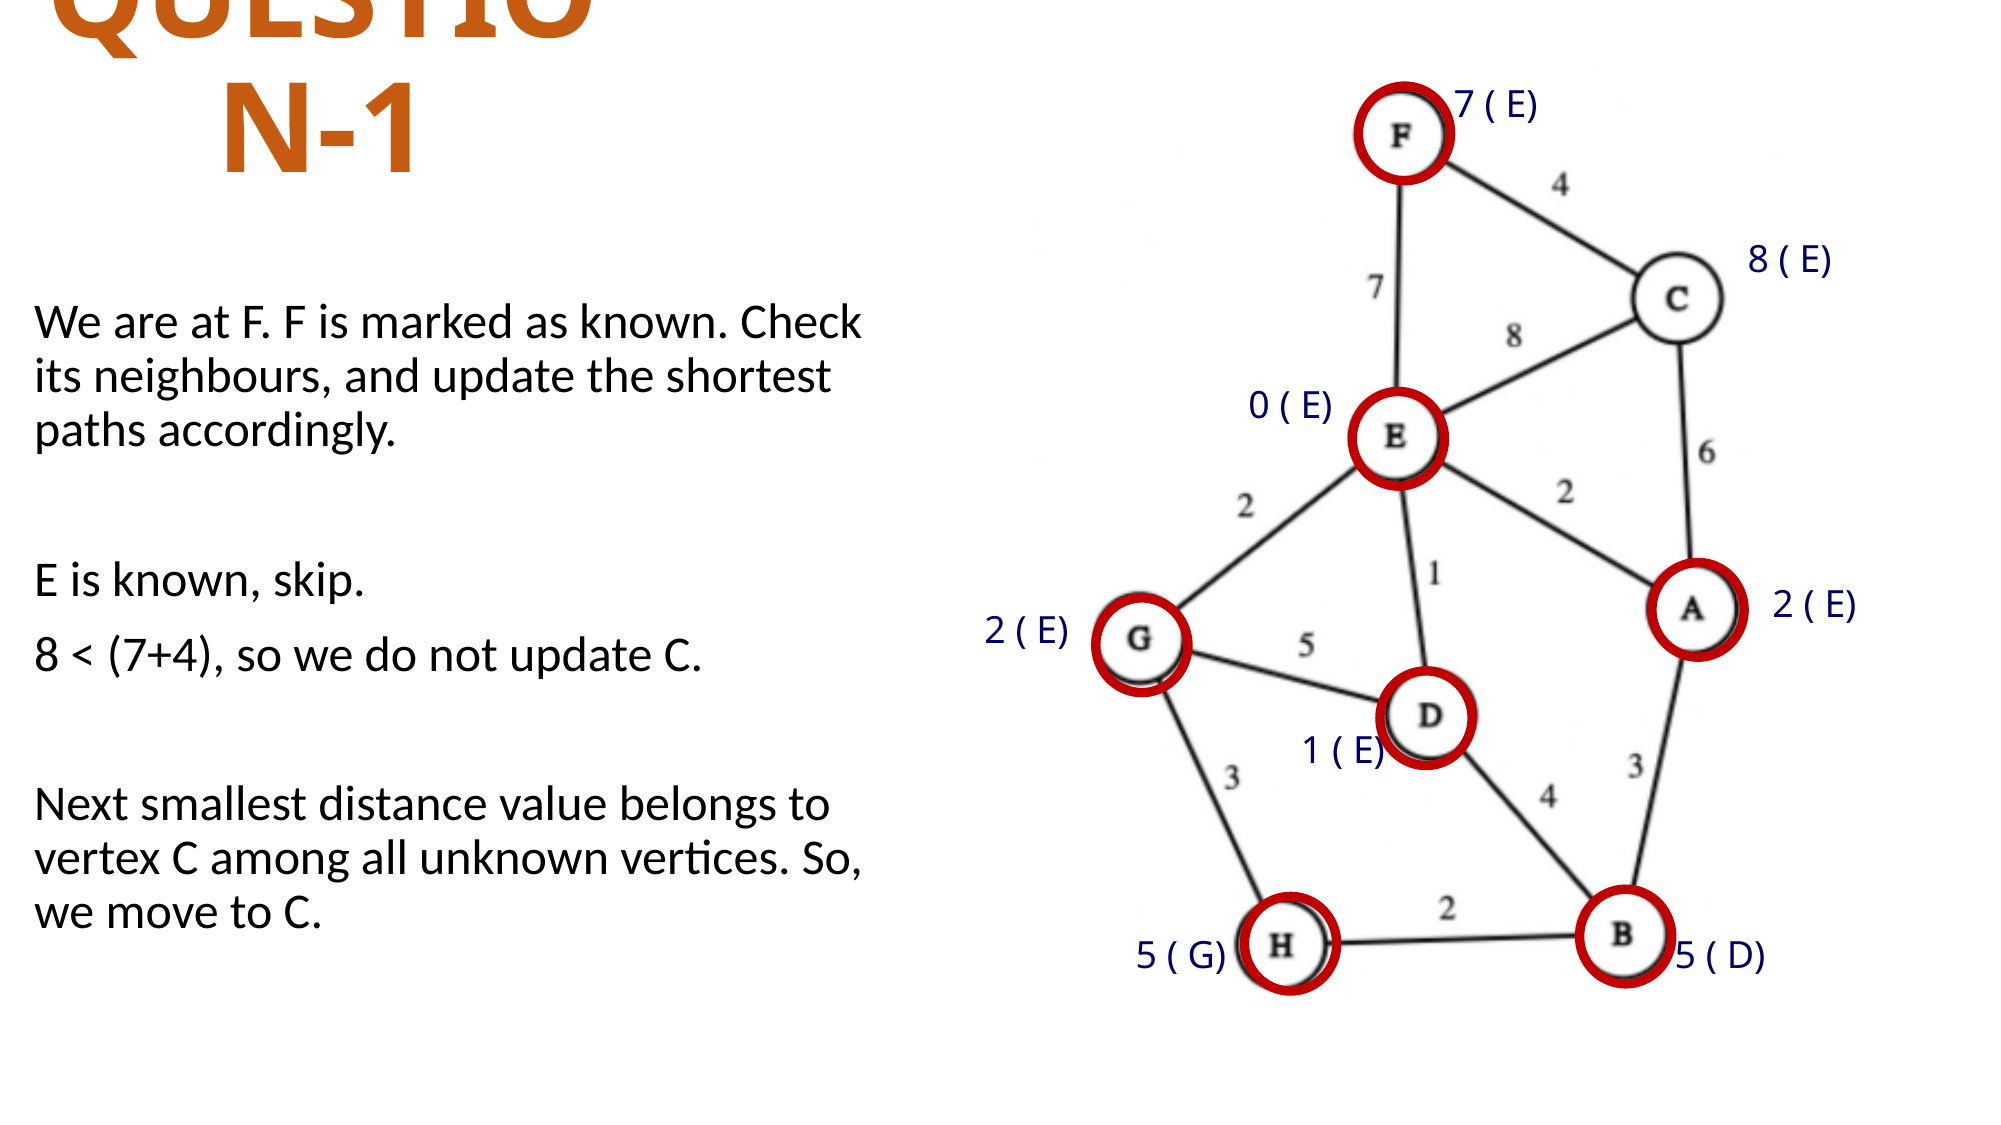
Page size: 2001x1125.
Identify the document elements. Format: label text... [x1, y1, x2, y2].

text_box 2 ( E) [956, 598, 999, 659]
subtitle We are at F. F is marked as known. Check its neighbours, and update the shortest paths accordingly. E is known, skip. 8 < (7+4), so we do not update C. Next smallest distance value belongs to vertex C among all unknown vertices. So, we move to C. [19, 288, 906, 1039]
title QUESTION-1 [0, 0, 646, 207]
picture [999, 54, 1884, 1039]
